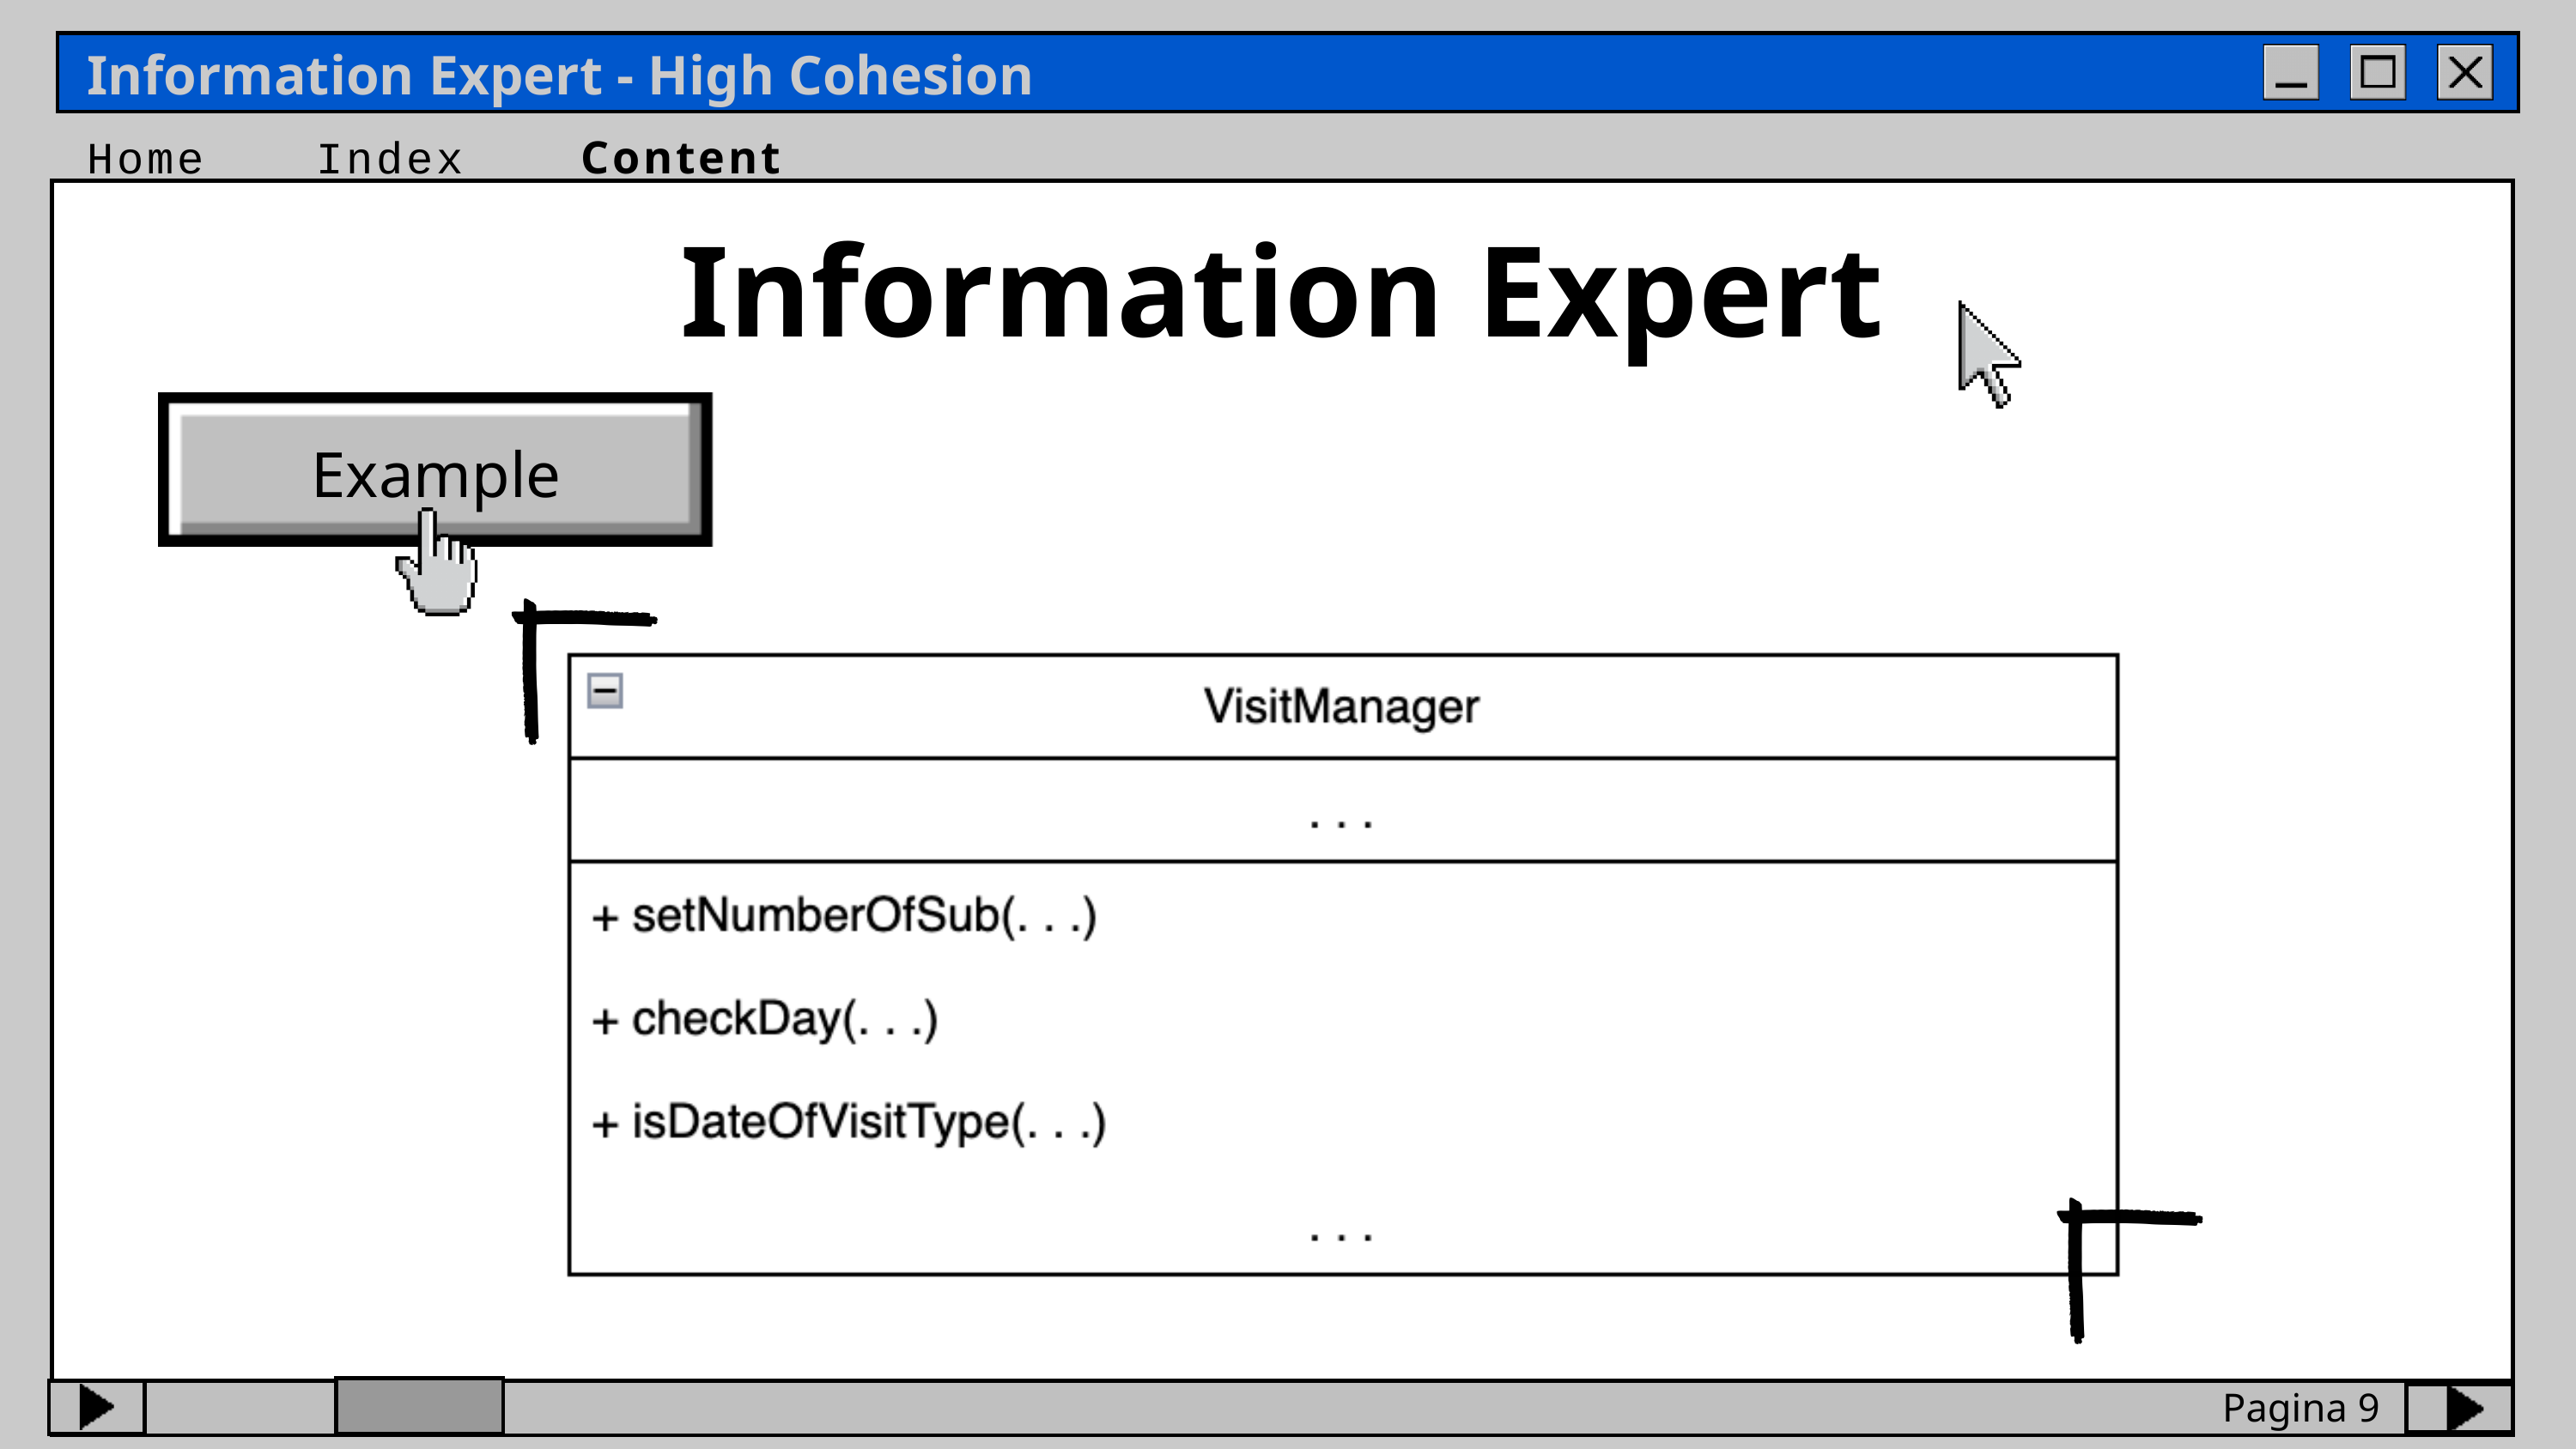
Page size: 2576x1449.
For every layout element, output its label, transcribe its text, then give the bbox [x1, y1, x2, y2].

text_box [506, 1379, 2513, 1436]
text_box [2406, 1384, 2513, 1433]
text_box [48, 1380, 145, 1434]
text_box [52, 180, 2513, 1379]
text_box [146, 1379, 332, 1436]
text_box Content [580, 121, 857, 178]
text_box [57, 33, 2519, 112]
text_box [336, 1378, 504, 1434]
text_box Home [87, 121, 259, 178]
text_box Index [316, 121, 524, 178]
